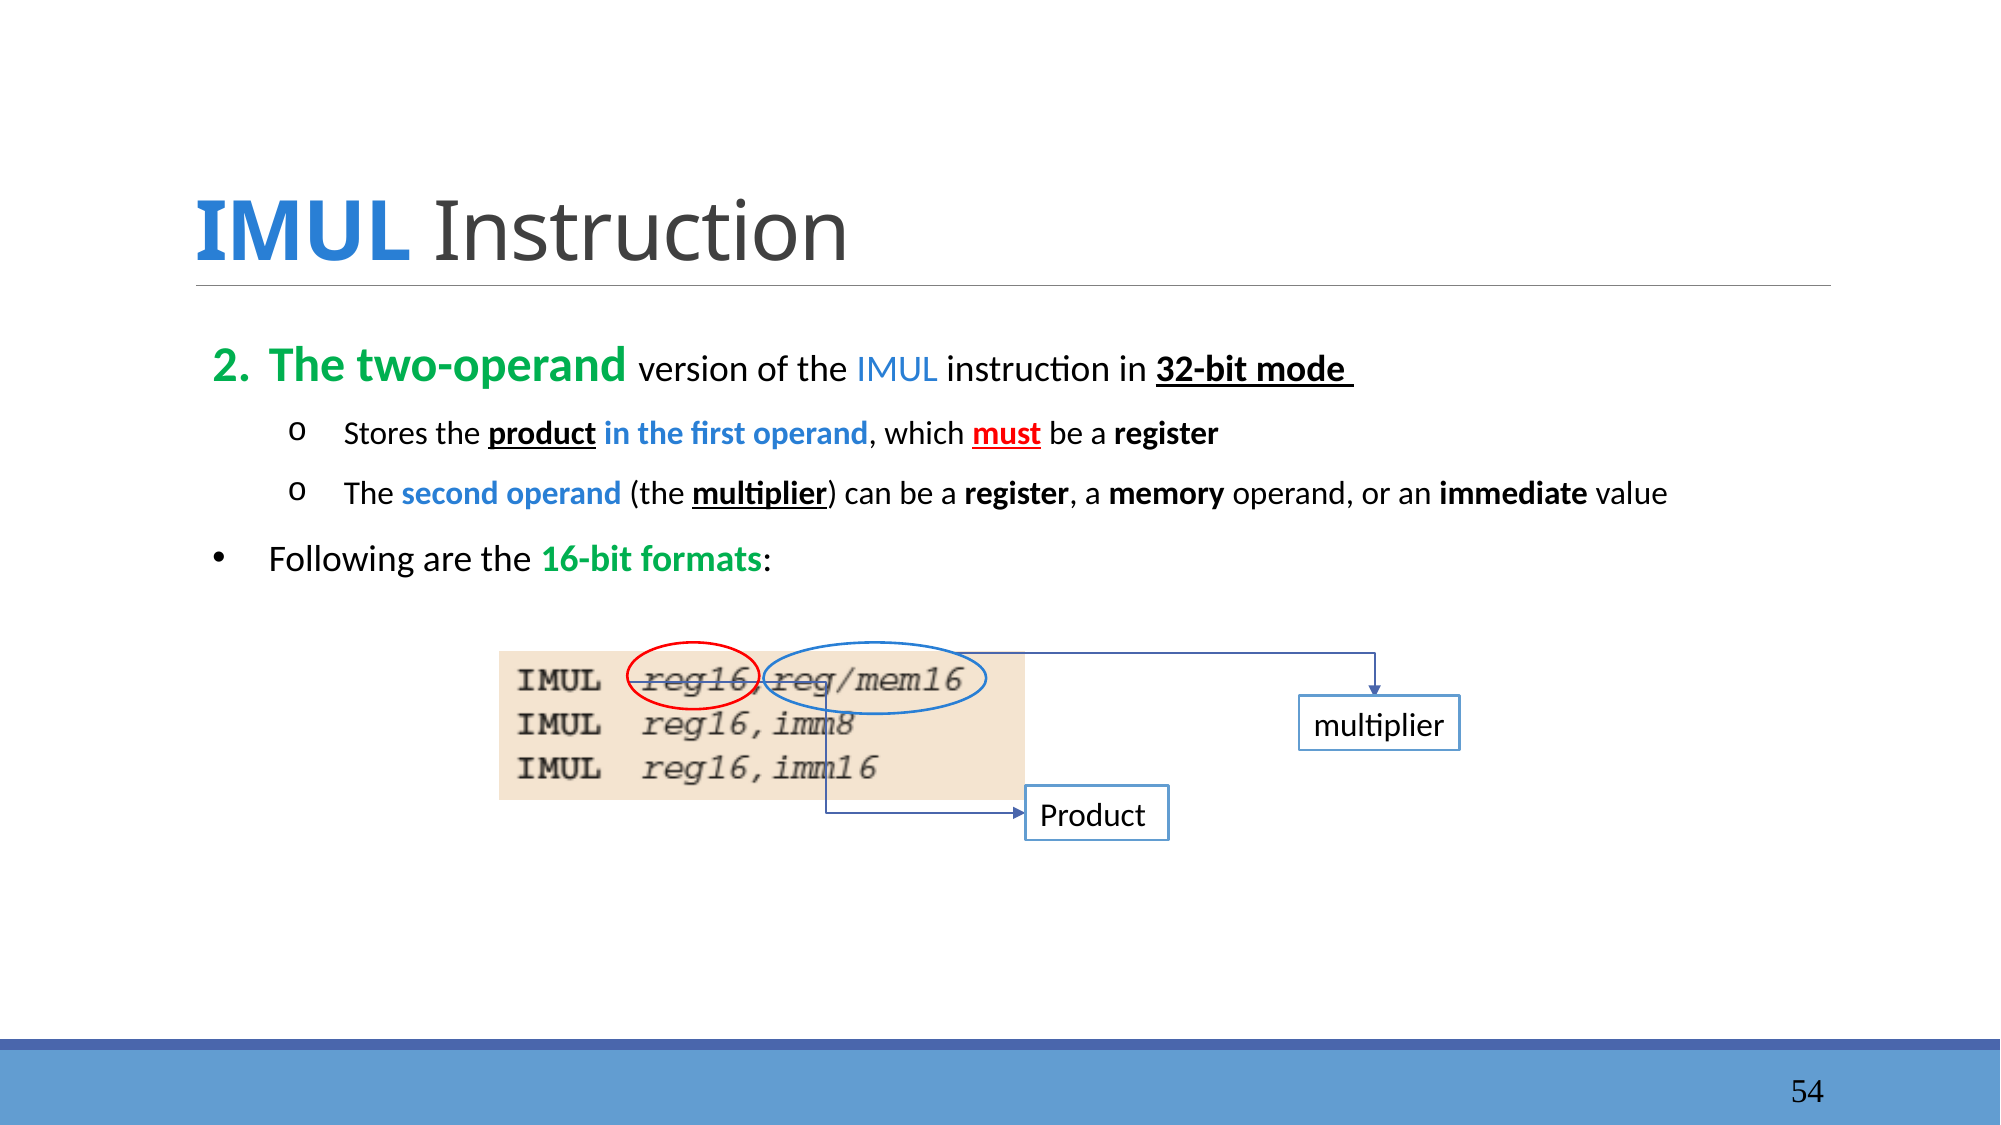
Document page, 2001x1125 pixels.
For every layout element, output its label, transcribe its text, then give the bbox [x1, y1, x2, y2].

slide_number 55 [1624, 1059, 1840, 1120]
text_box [498, 641, 1464, 842]
title IMUL Instruction [180, 47, 1830, 285]
text_box The two-operand version of the IMUL instruction in 32-bit mode Stores the product in the first operand, which must be a register The second operand (the multiplier) can be a register, a memory operand, or an immediate value Following are the 16-bit formats: [197, 294, 1878, 587]
